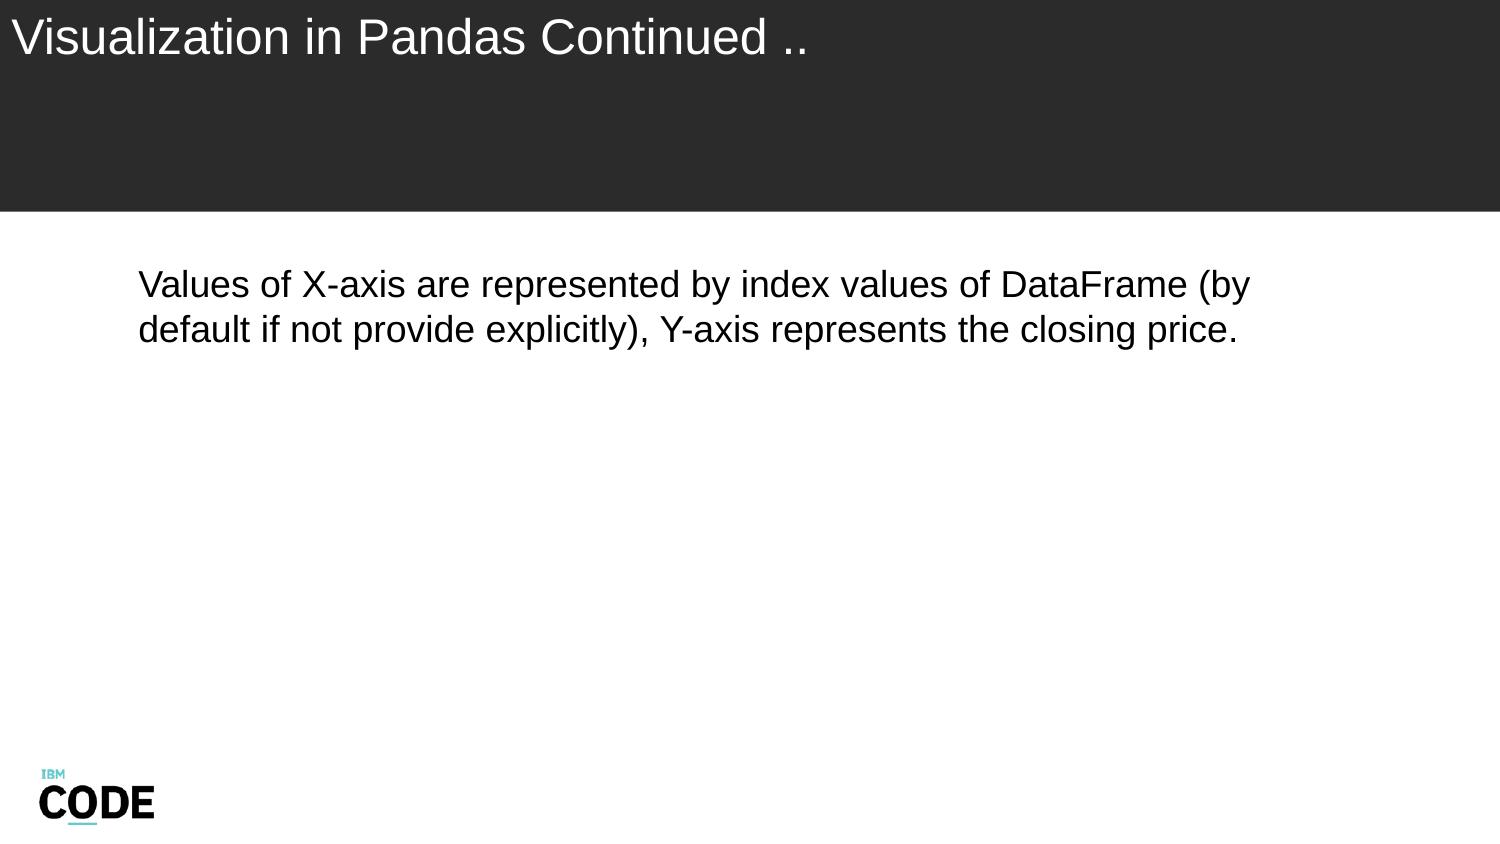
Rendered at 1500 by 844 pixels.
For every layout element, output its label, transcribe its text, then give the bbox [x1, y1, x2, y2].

picture [39, 769, 154, 825]
title Visualization in Pandas Continued .. [0, 0, 1500, 212]
list Values of X-axis are represented by index values of DataFrame (by default if not provide explicitly), Y-axis represents the closing price. [127, 248, 1373, 755]
